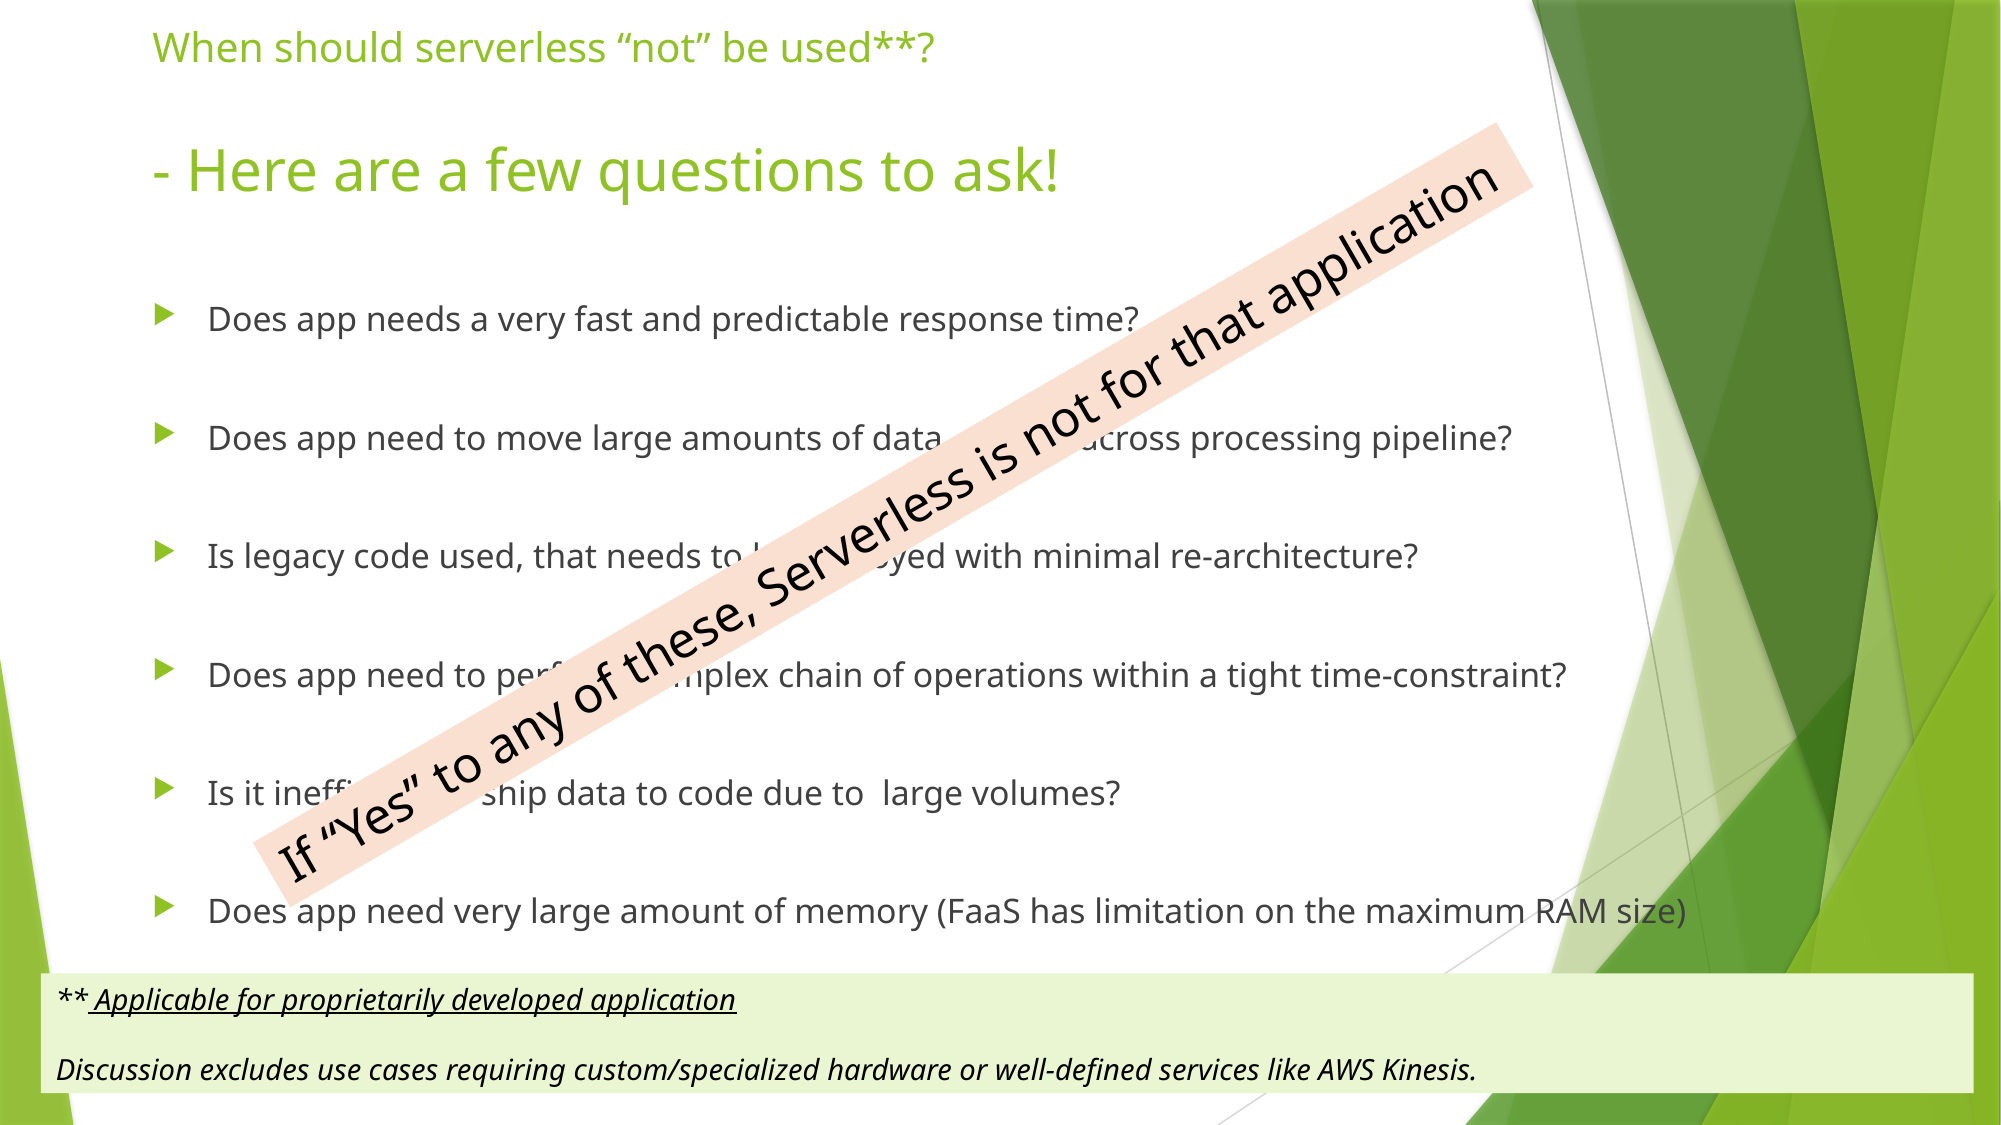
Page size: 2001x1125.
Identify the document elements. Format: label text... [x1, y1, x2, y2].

text_box If “Yes” to any of these, Serverless is not for that application [252, 234, 1453, 908]
list Does app needs a very fast and predictable response time? Does app need to move large amounts of data, quickly across processing pipeline? Is legacy code used, that needs to be deployed with minimal re-architecture? Does app need to perform complex chain of operations within a tight time-constraint? Is it inefficient to ship data to code due to large volumes? Does app need very large amount of memory (FaaS has limitation on the maximum RAM size) [137, 234, 1863, 946]
text_box ** Applicable for proprietarily developed application Discussion excludes use cases requiring custom/specialized hardware or well-defined services like AWS Kinesis. [40, 973, 1974, 1094]
text_box - Here are a few questions to ask! [137, 125, 1863, 234]
title When should serverless “not” be used**? [137, 14, 1863, 123]
